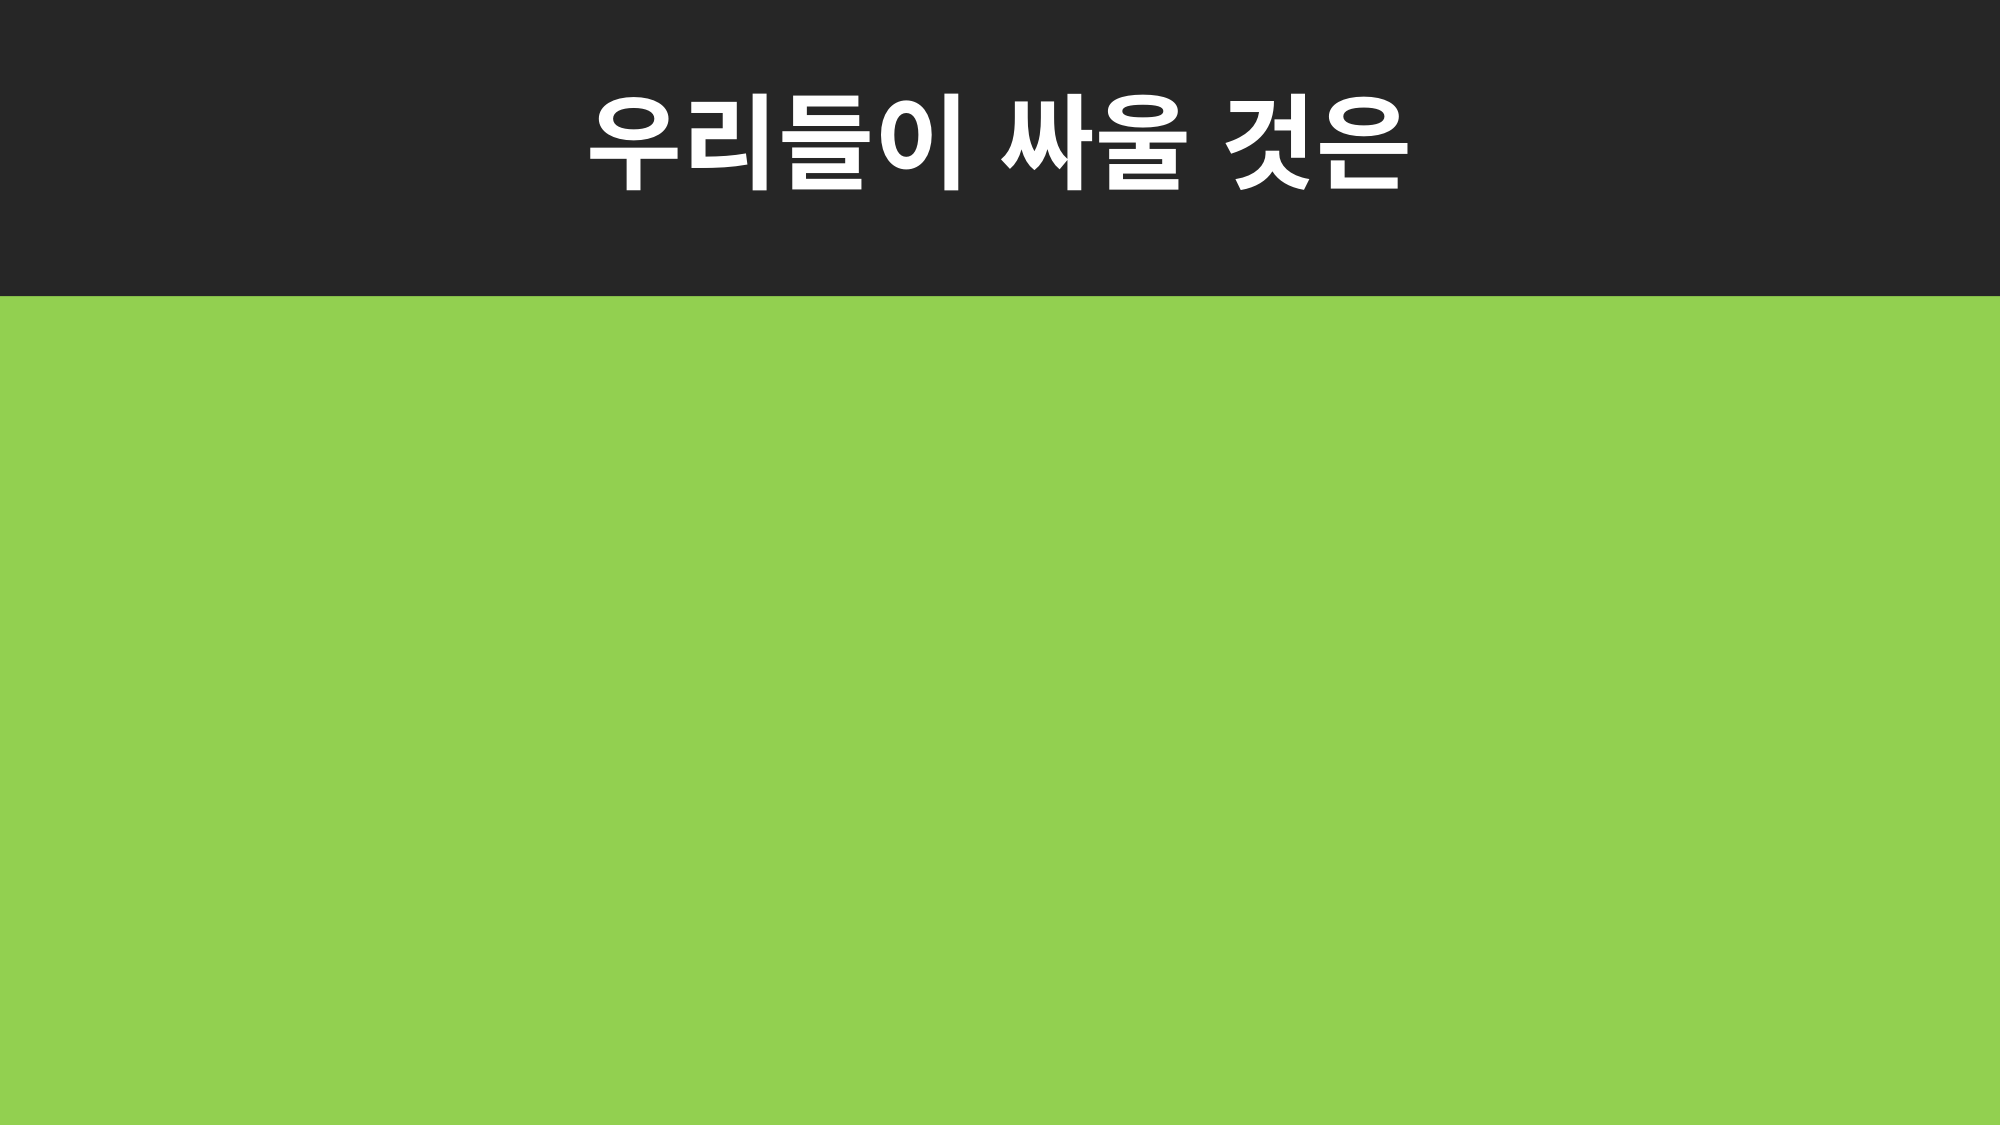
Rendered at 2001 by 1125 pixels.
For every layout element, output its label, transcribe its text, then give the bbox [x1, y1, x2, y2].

title 우리들이 싸울 것은 [0, 0, 2000, 297]
